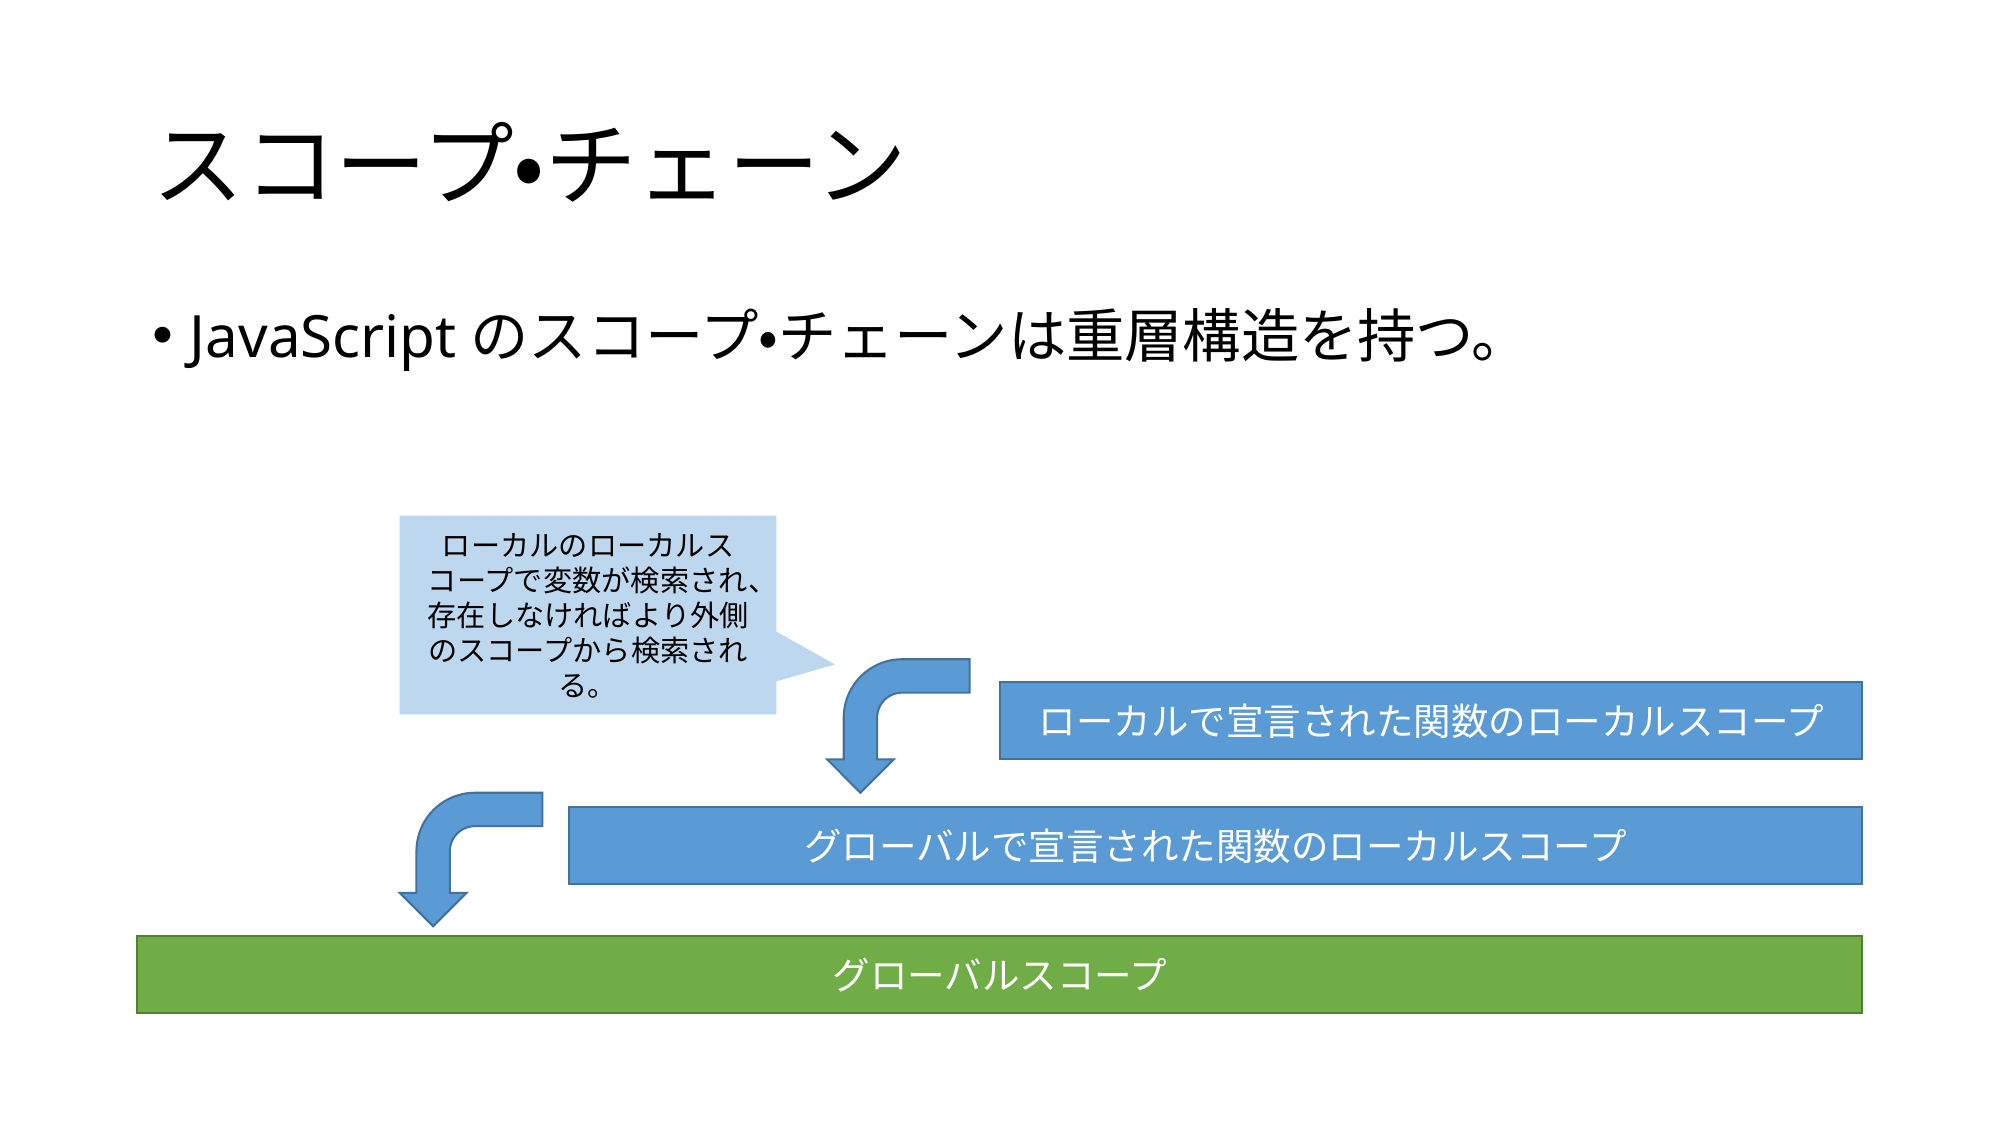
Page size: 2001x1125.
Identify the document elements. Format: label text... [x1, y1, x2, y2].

text_box グローバルスコープ [136, 935, 1863, 1014]
text_box ローカルで宣言された関数のローカルスコープ [999, 681, 1863, 760]
text_box [397, 791, 544, 928]
text_box ローカルのローカルスコープで変数が検索され、存在しなければより外側のスコープから検索される。 [398, 514, 838, 716]
text_box [824, 658, 971, 795]
title スコープ・チェーン [137, 59, 1863, 278]
list JavaScriptのスコープ・チェーンは重層構造を持つ。 [137, 299, 1863, 935]
text_box グローバルで宣言された関数のローカルスコープ [568, 806, 1863, 885]
